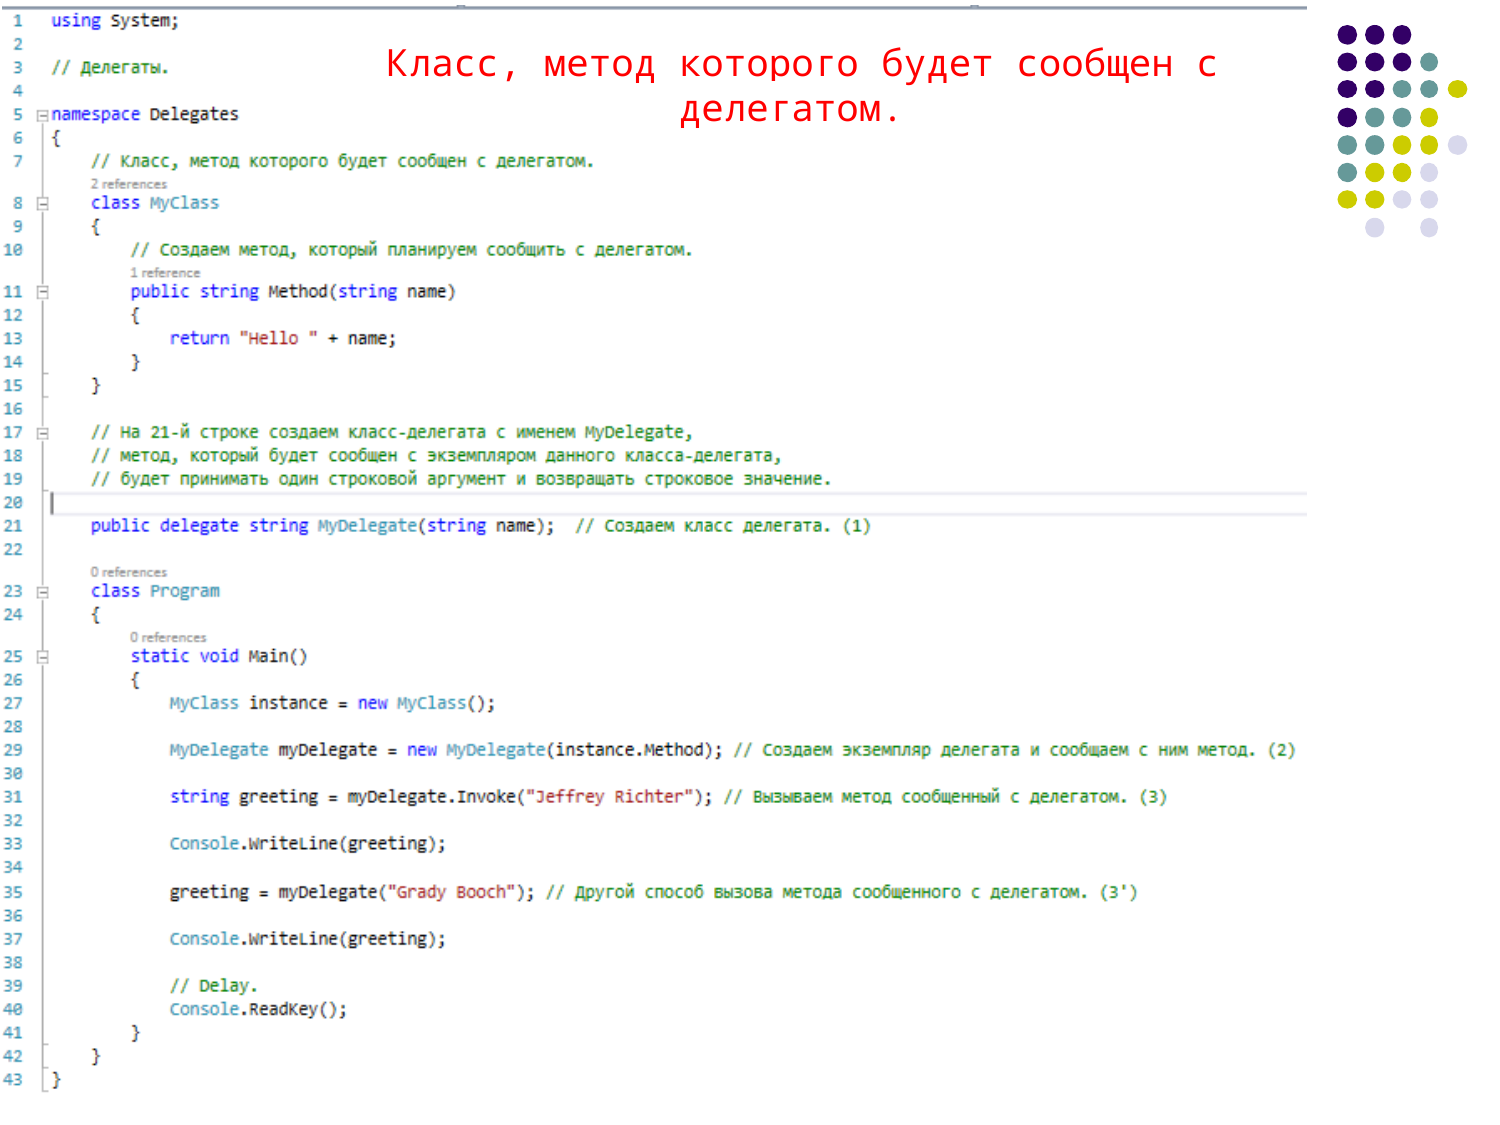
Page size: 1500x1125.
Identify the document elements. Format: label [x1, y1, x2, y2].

picture [1, 5, 1307, 1095]
